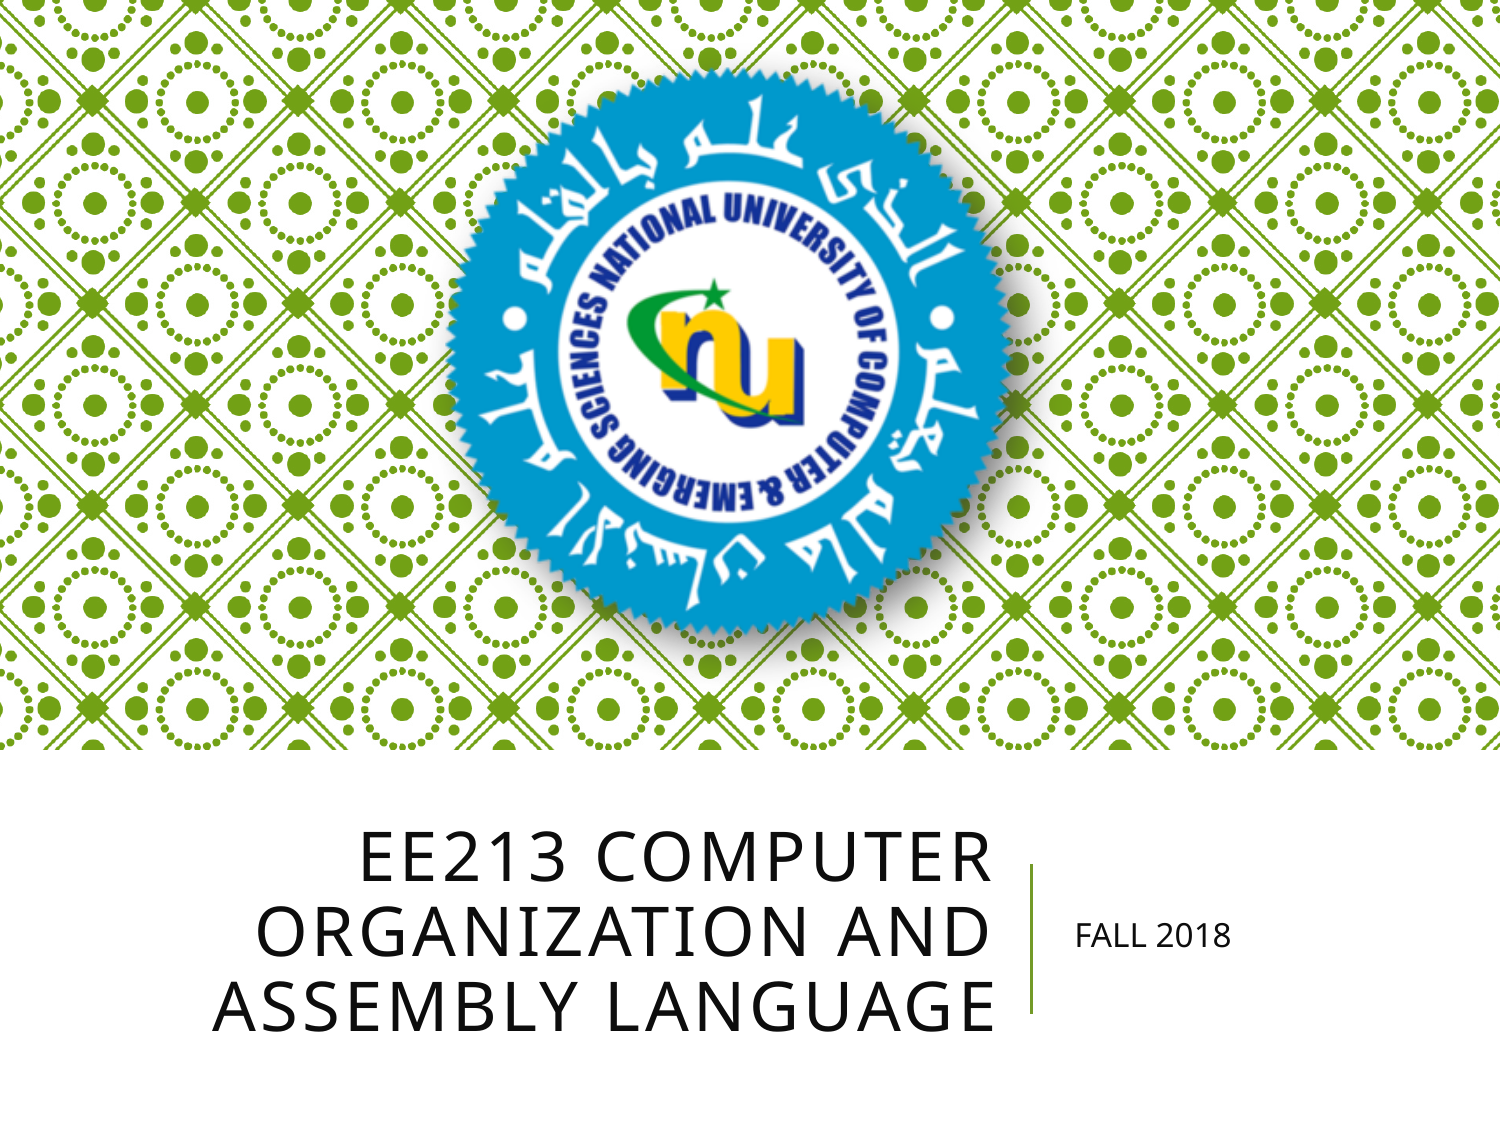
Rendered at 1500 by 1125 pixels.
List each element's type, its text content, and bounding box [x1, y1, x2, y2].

subtitle FALL 2018 [1059, 813, 1454, 1054]
picture [445, 67, 1013, 637]
title EE213 Computer organization and assembly language [56, 813, 1013, 1054]
